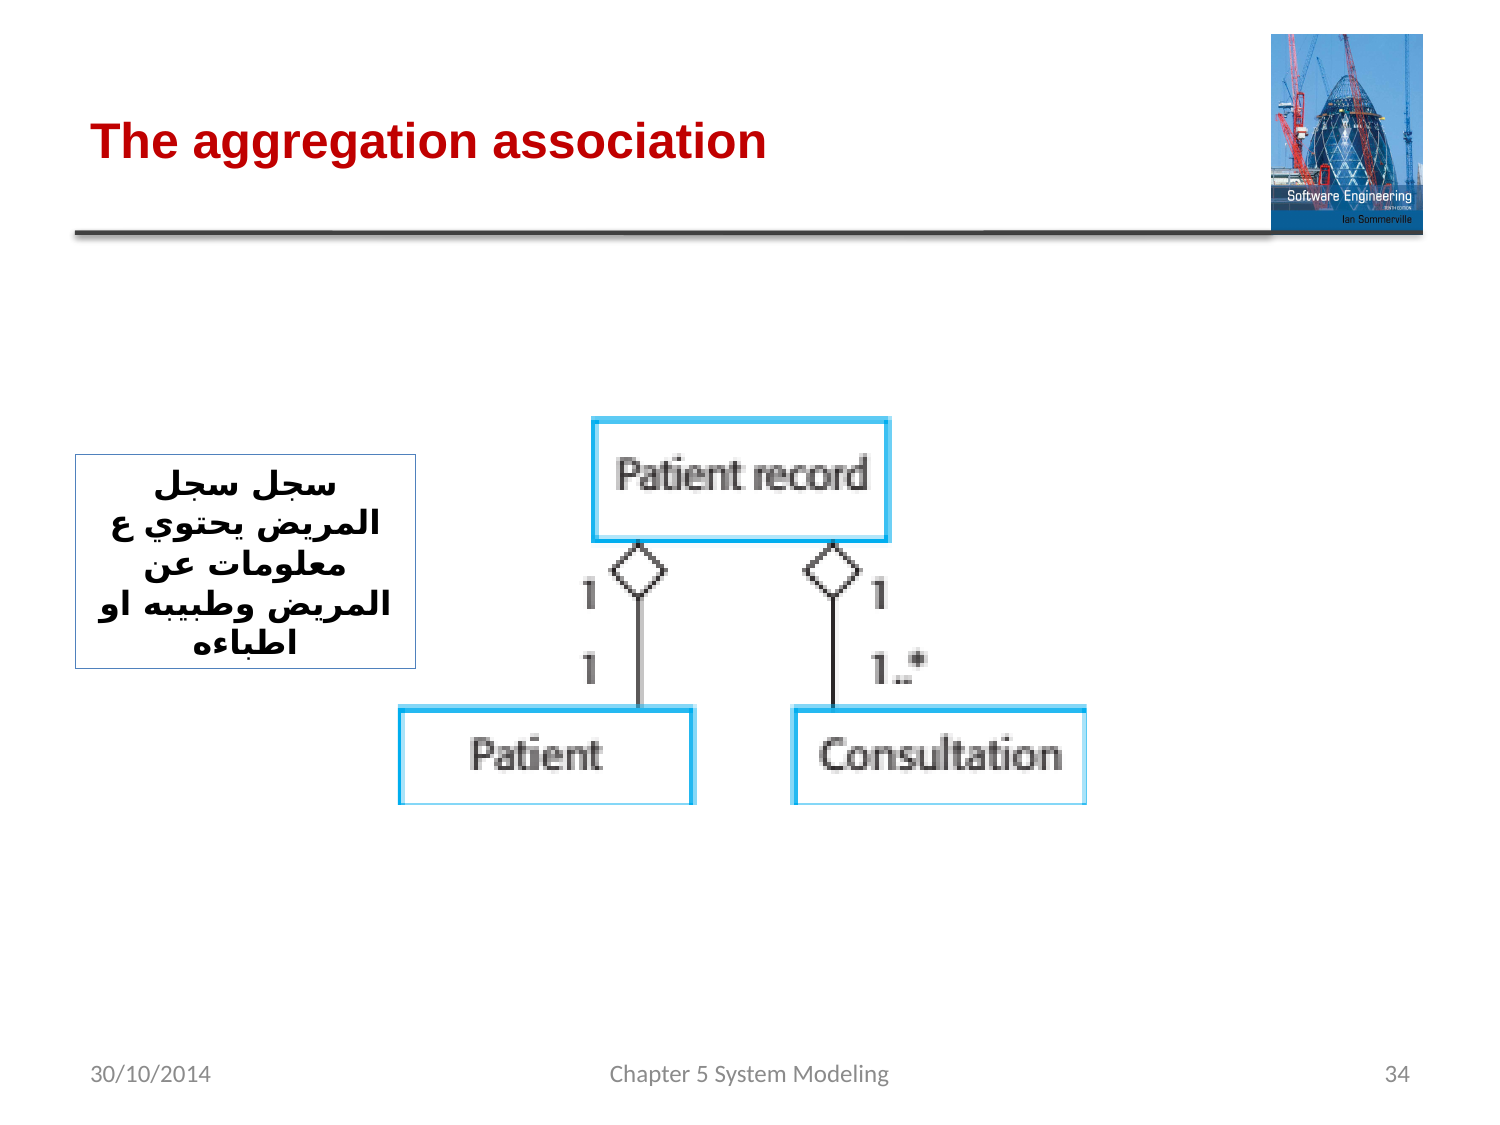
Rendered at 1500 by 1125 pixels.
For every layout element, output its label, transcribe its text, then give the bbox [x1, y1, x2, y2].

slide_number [75, 1042, 425, 1103]
picture [1271, 34, 1423, 230]
picture [397, 416, 1087, 805]
slide_number 34 [1074, 1042, 1425, 1103]
title The aggregation association [74, 44, 1272, 233]
footer Chapter 5 System Modeling [512, 1042, 988, 1103]
text_box سجل سجل المريض يحتوي ع معلومات عن المريض وطبيبه او اطباءه [75, 454, 392, 669]
